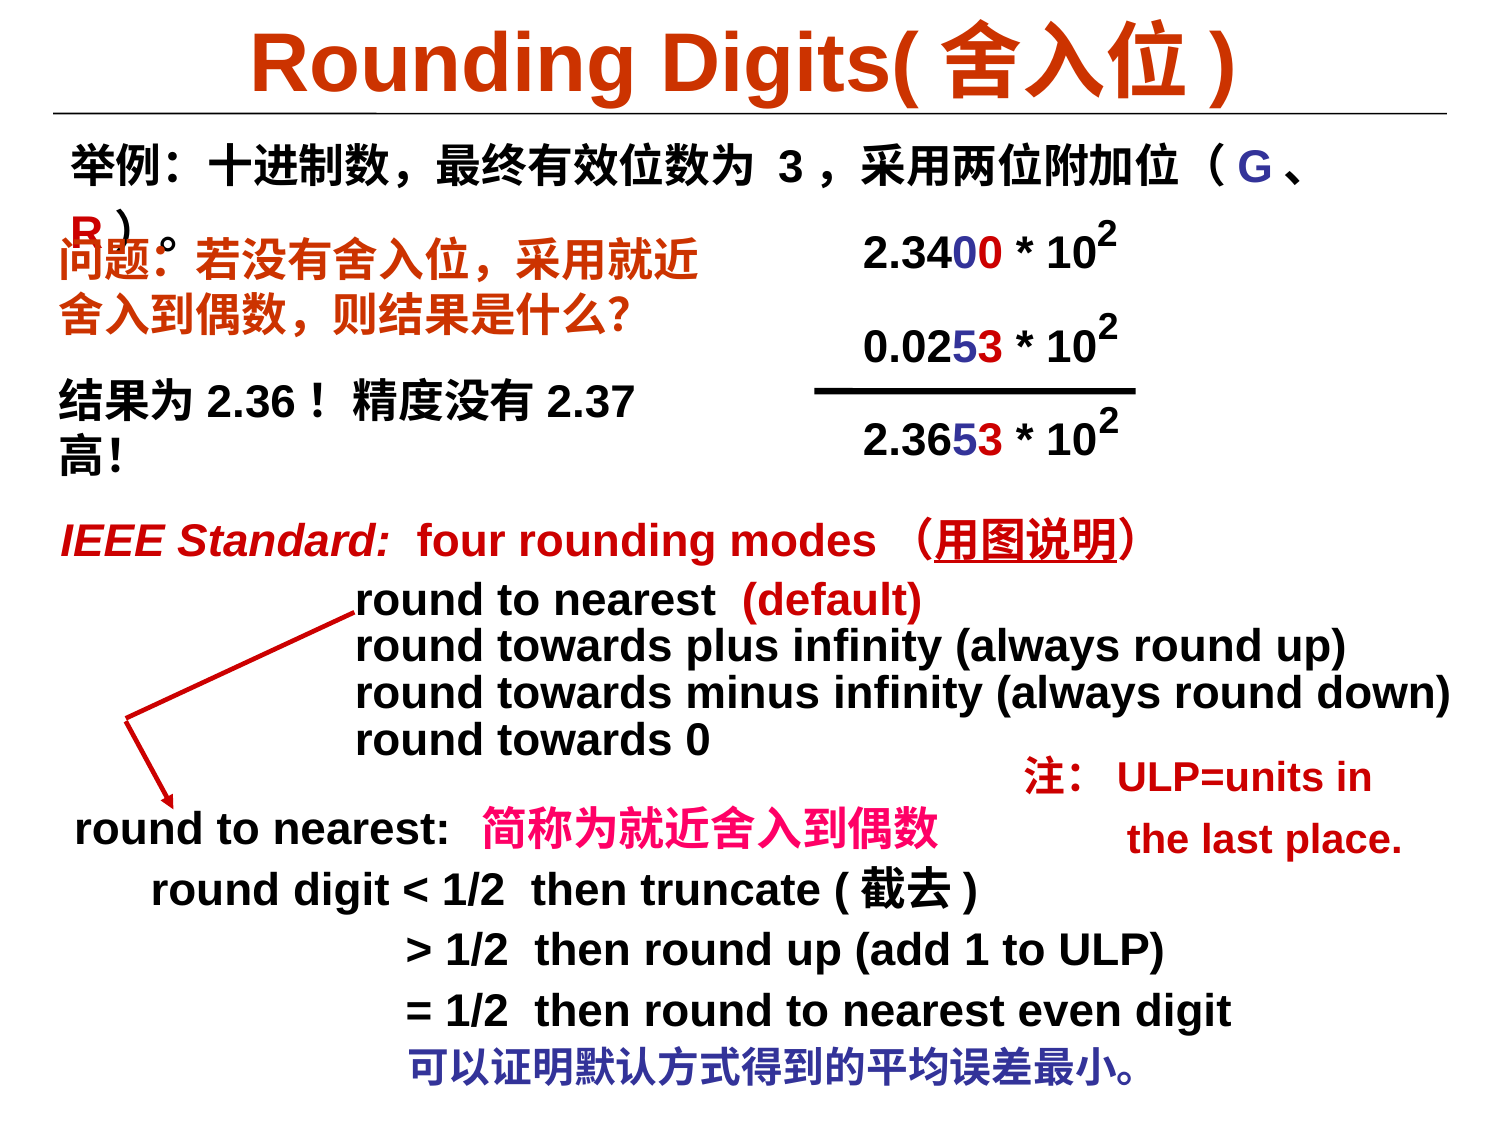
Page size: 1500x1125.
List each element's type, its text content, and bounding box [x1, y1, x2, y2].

text_box round to nearest (default) round towards plus infinity (always round up) round towards minus infinity (always round down) round towards 0 [344, 573, 1463, 769]
text_box 简称为就近舍入到偶数 [467, 792, 1038, 862]
text_box 问题：若没有舍入位，采用就近舍入到偶数，则结果是什么？ [43, 223, 757, 349]
text_box 举例：十进制数，最终有效位数为 3，采用两位附加位（G、R）。 [59, 121, 1452, 263]
text_box 2 [1088, 398, 1130, 446]
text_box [125, 611, 355, 810]
text_box 结果为2.36！精度没有2.37高！ [43, 364, 738, 489]
text_box 2.3400 * 10 0.0253 * 10 2.3653 * 10 [827, 227, 1108, 391]
text_box round to nearest: round digit < 1/2 then truncate (截去) > 1/2 then round up (add 1 to ULP) = 1/2 then round to nearest even digit 可以证明默认方式得到的平均误差最小。 [63, 789, 1307, 1095]
text_box 2 [1086, 211, 1129, 259]
title Rounding Digits(舍入位) [182, 3, 1304, 121]
text_box 注：ULP=units in the last place. [1008, 748, 1478, 870]
text_box 2 [1087, 304, 1130, 352]
text_box IEEE Standard: four rounding modes（用图说明） [50, 452, 1471, 572]
text_box 2.3400 * 10 0.0253 * 10 2.3653 * 10 [827, 392, 1108, 452]
